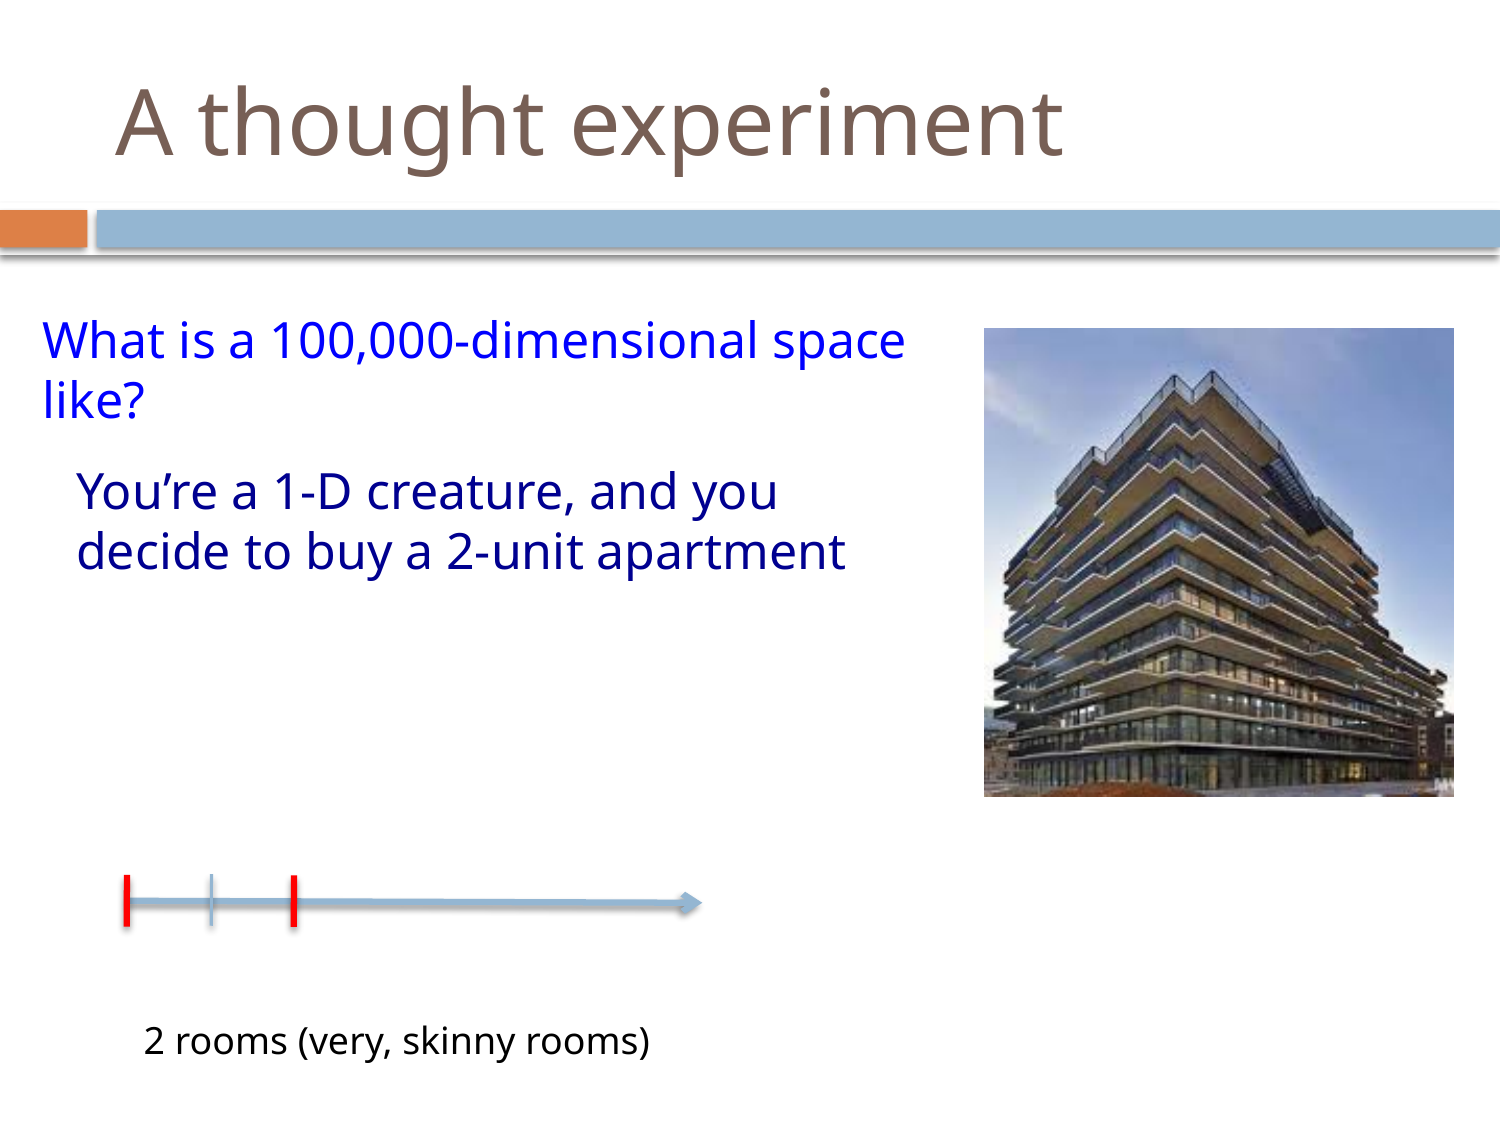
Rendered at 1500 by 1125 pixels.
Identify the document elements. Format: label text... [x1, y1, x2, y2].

title A thought experiment [100, 37, 1438, 200]
text_box What is a 100,000-dimensional space like? [27, 301, 949, 437]
text_box You’re a 1-D creature, and you decide to buy a 2-unit apartment [61, 452, 869, 588]
text_box 2 rooms (very, skinny rooms) [128, 1009, 740, 1070]
picture [984, 327, 1454, 798]
